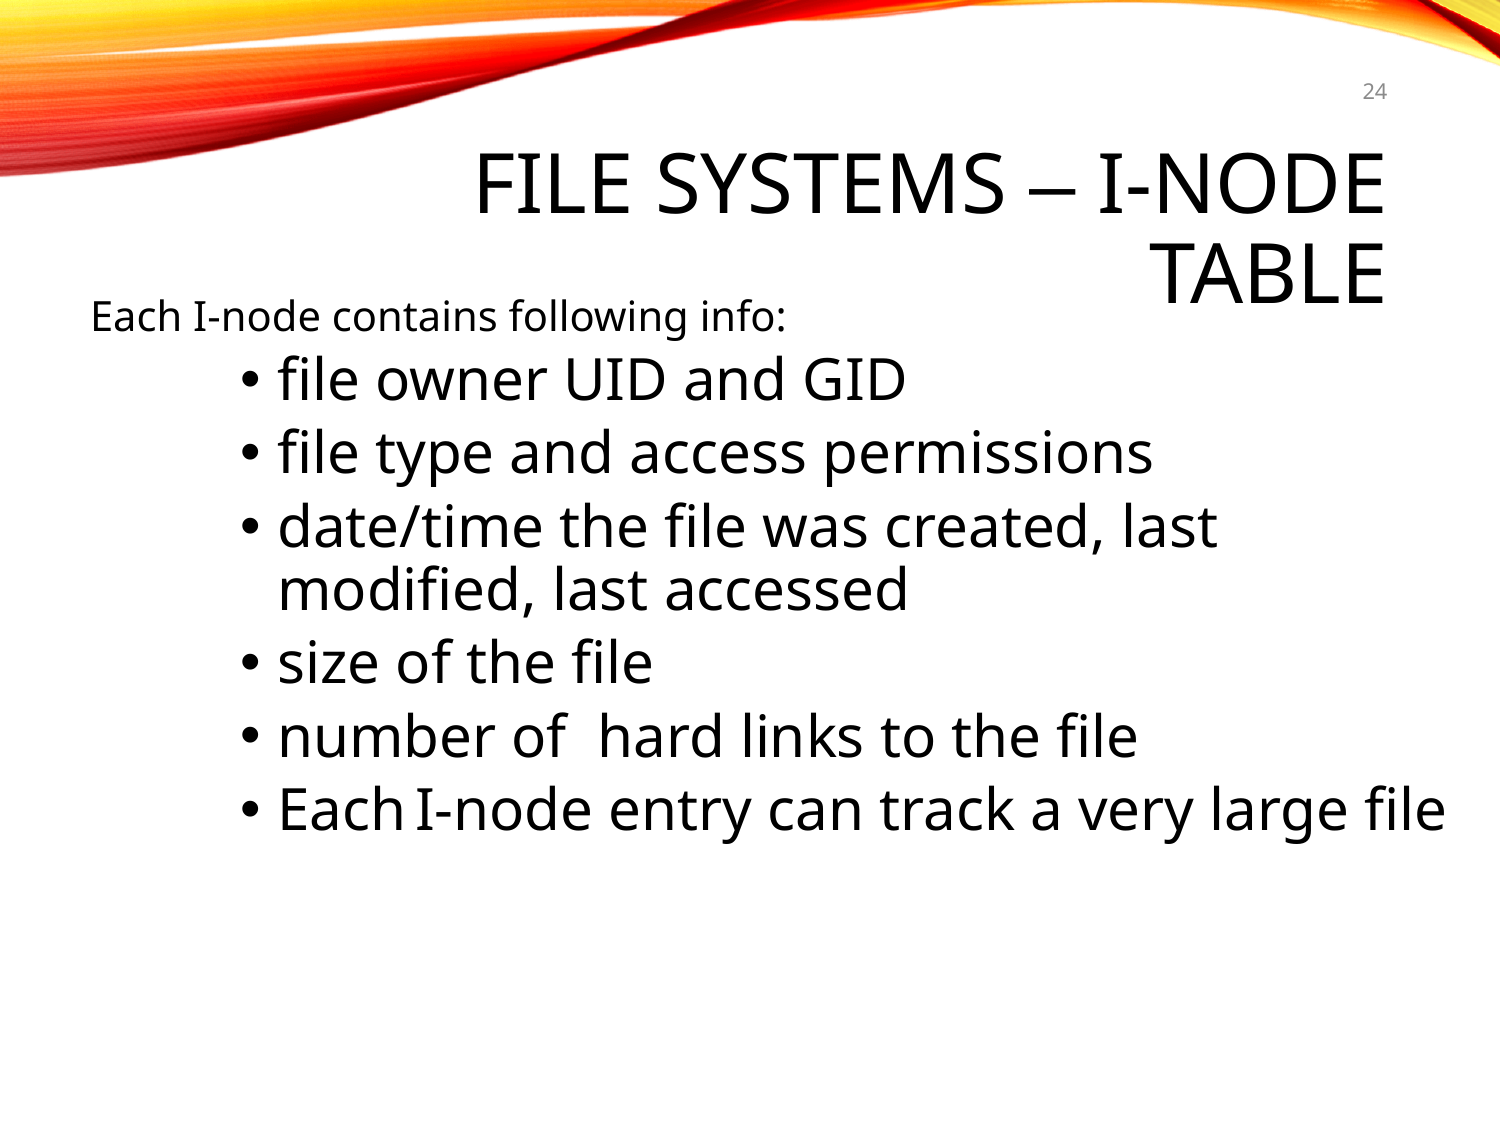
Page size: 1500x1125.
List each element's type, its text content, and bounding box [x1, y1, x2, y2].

slide_number 24 [1078, 62, 1403, 123]
picture [0, 0, 1500, 178]
title File Systems – I-node table [356, 125, 1403, 287]
list Each I-node contains following info: file owner UID and GID file type and access permissions date/time the file was created, last modified, last accessed size of the file number of hard links to the file Each I-node entry can track a very large file [0, 287, 1500, 1005]
